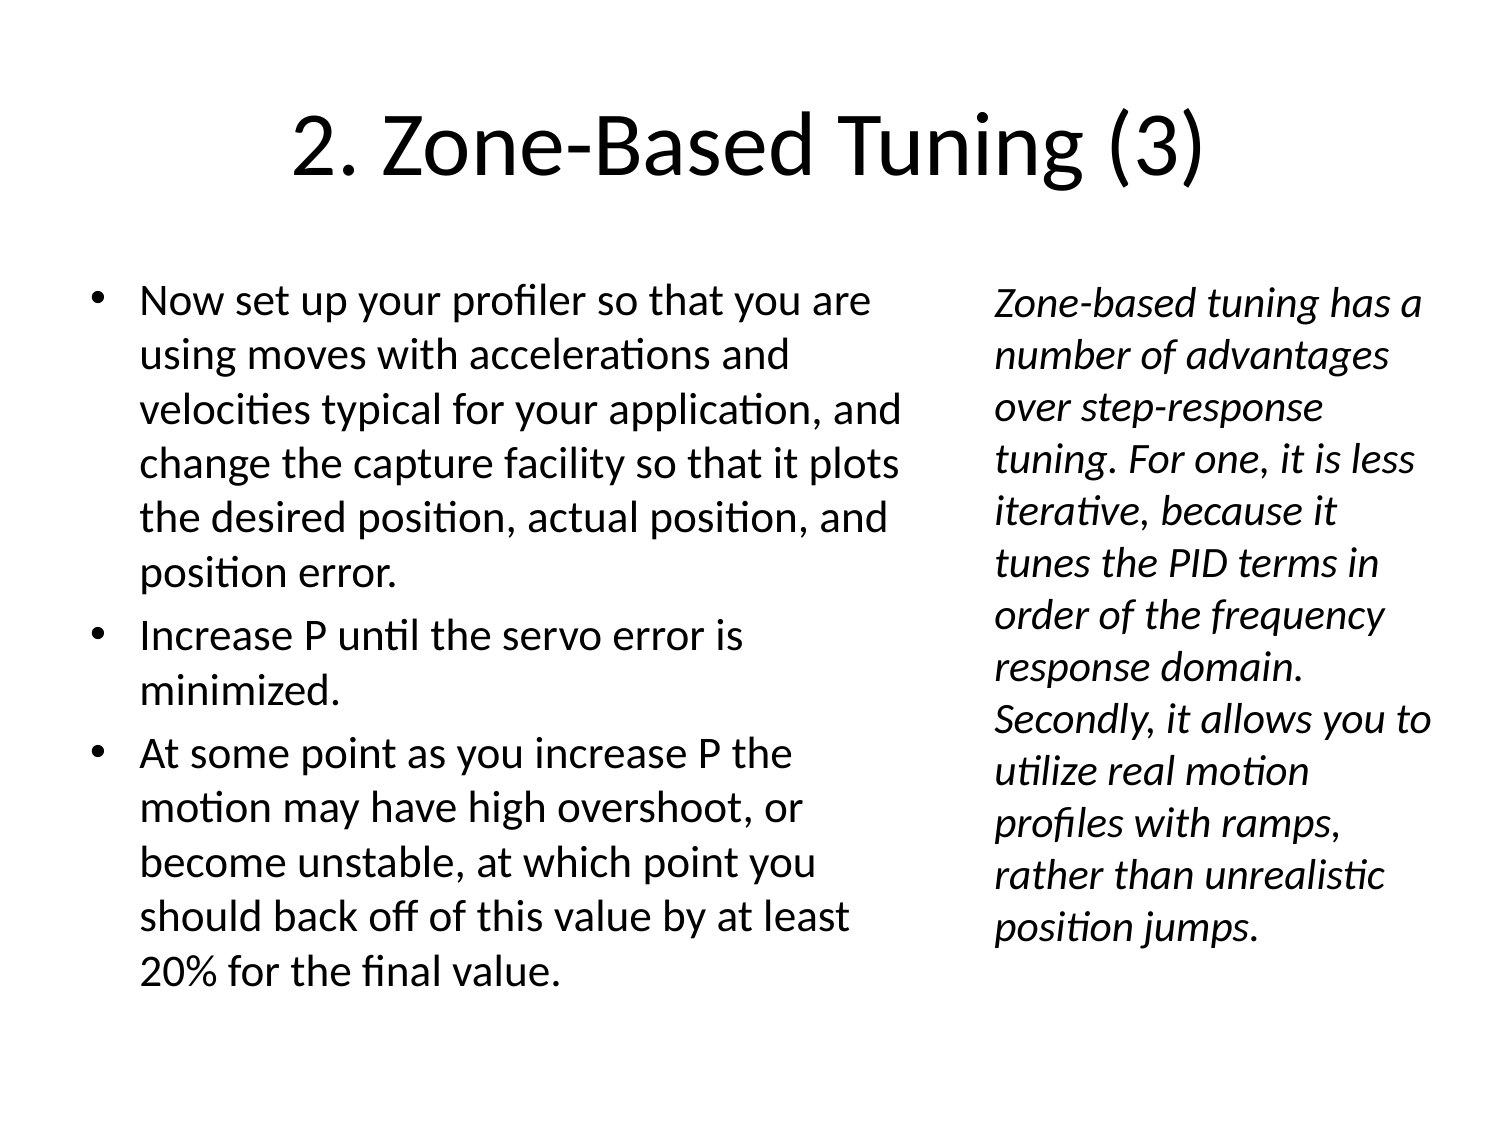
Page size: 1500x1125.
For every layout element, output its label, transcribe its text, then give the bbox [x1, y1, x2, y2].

text_box Zone-based tuning has a number of advantages over step-response tuning. For one, it is less iterative, because it tunes the PID terms in order of the frequency response domain. Secondly, it allows you to utilize real motion profiles with ramps, rather than unrealistic position jumps. [927, 267, 1459, 976]
title 2. Zone-Based Tuning (3) [75, 45, 1425, 233]
list Now set up your profiler so that you are using moves with accelerations and velocities typical for your application, and change the capture facility so that it plots the desired position, actual position, and position error. Increase P until the servo error is minimized. At some point as you increase P the motion may have high overshoot, or become unstable, at which point you should back off of this value by at least 20% for the final value. [75, 262, 928, 1005]
